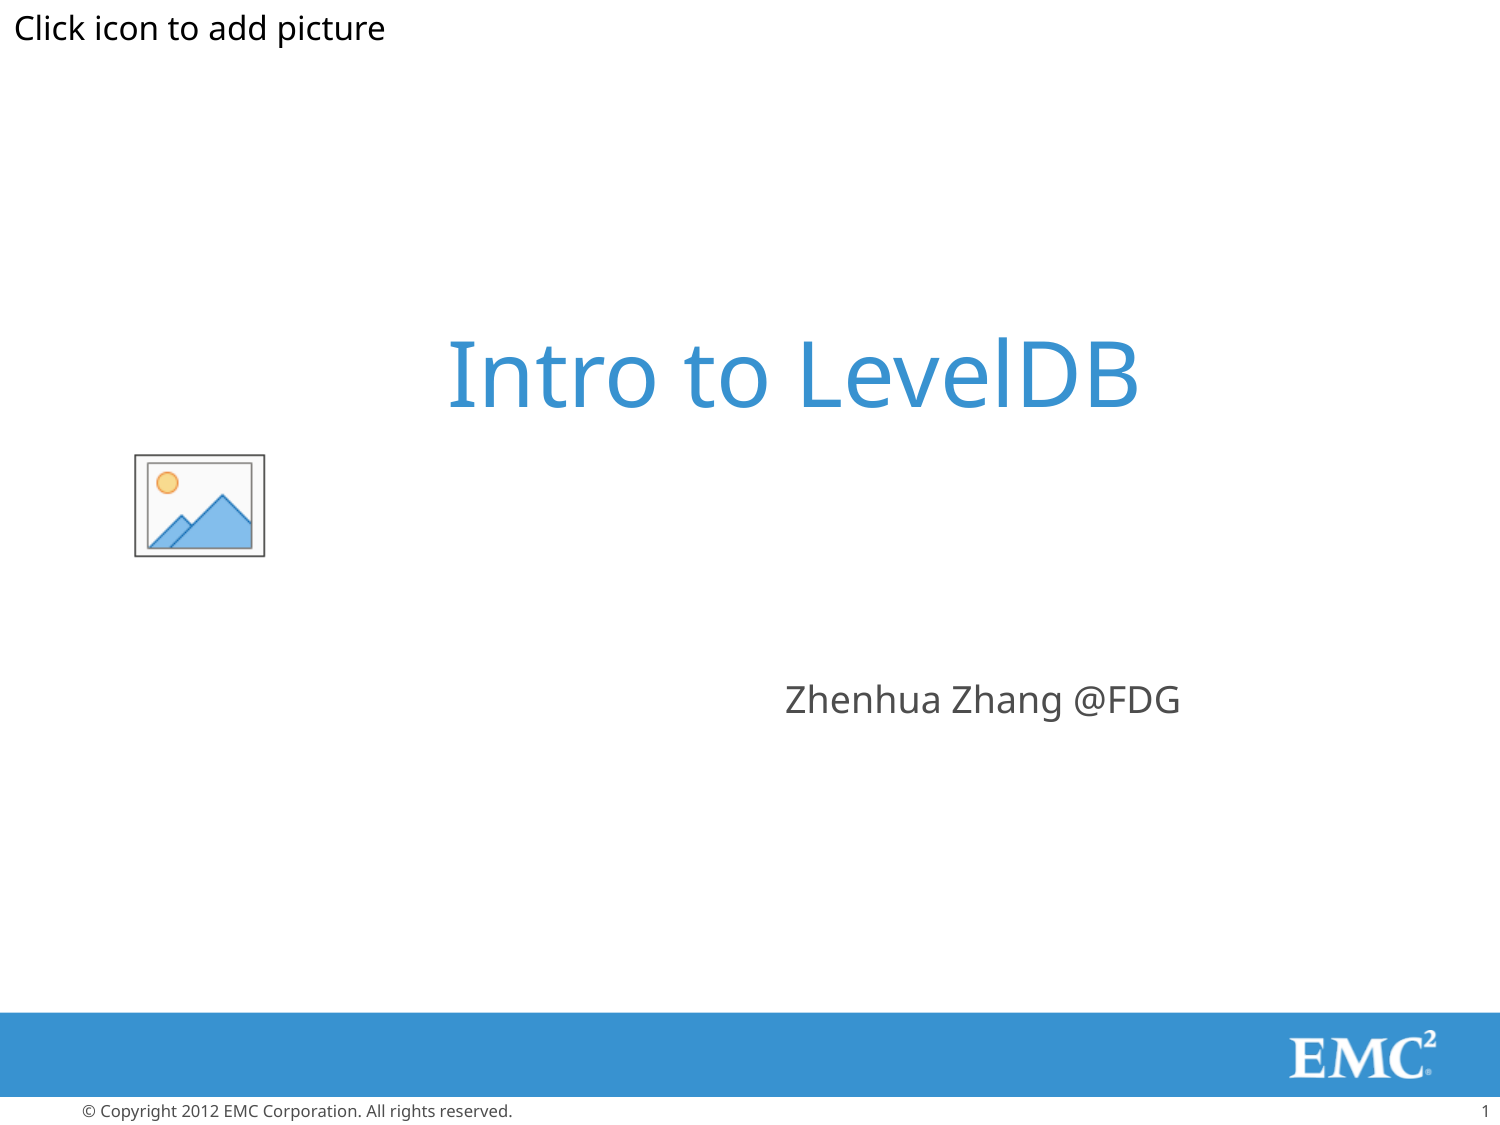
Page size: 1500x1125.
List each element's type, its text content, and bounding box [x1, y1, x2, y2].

list Zhenhua Zhang @FDG [447, 675, 1440, 722]
picture [0, 0, 401, 1013]
title Intro to LevelDB [447, 314, 1440, 426]
picture [1287, 1030, 1440, 1079]
